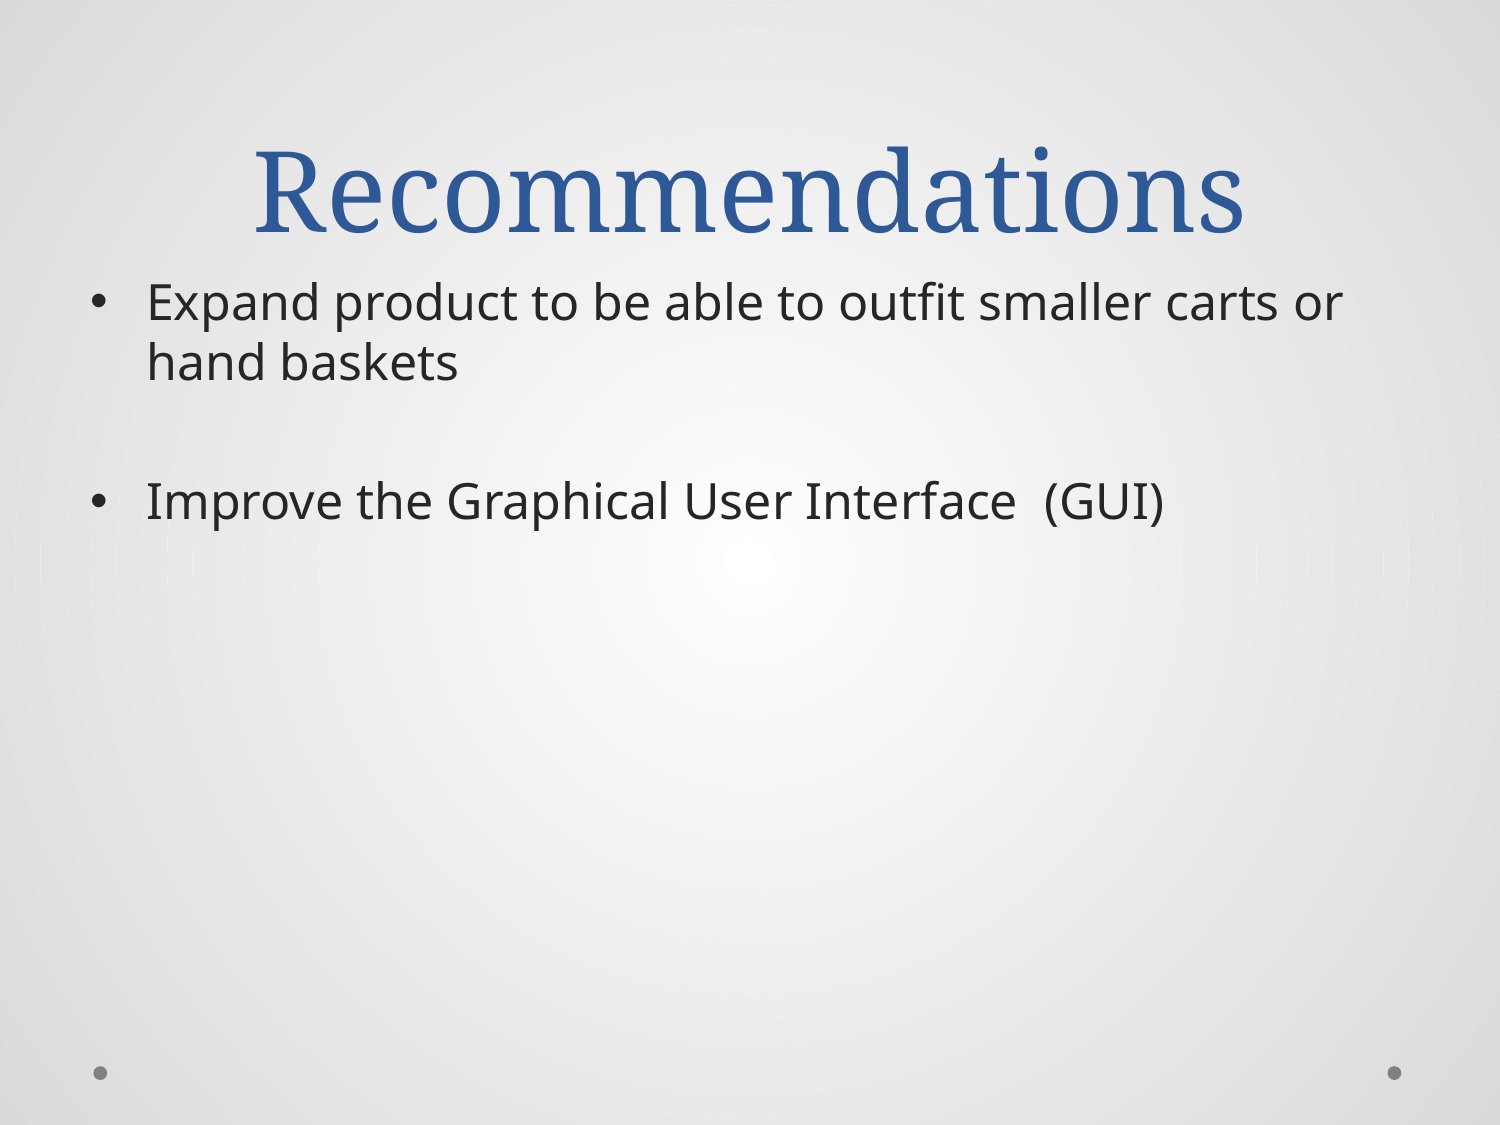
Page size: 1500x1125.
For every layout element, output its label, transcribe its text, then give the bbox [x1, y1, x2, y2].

list Expand product to be able to outfit smaller carts or hand baskets Improve the Graphical User Interface (GUI) [75, 262, 1425, 1083]
title Recommendations [75, 0, 1425, 262]
